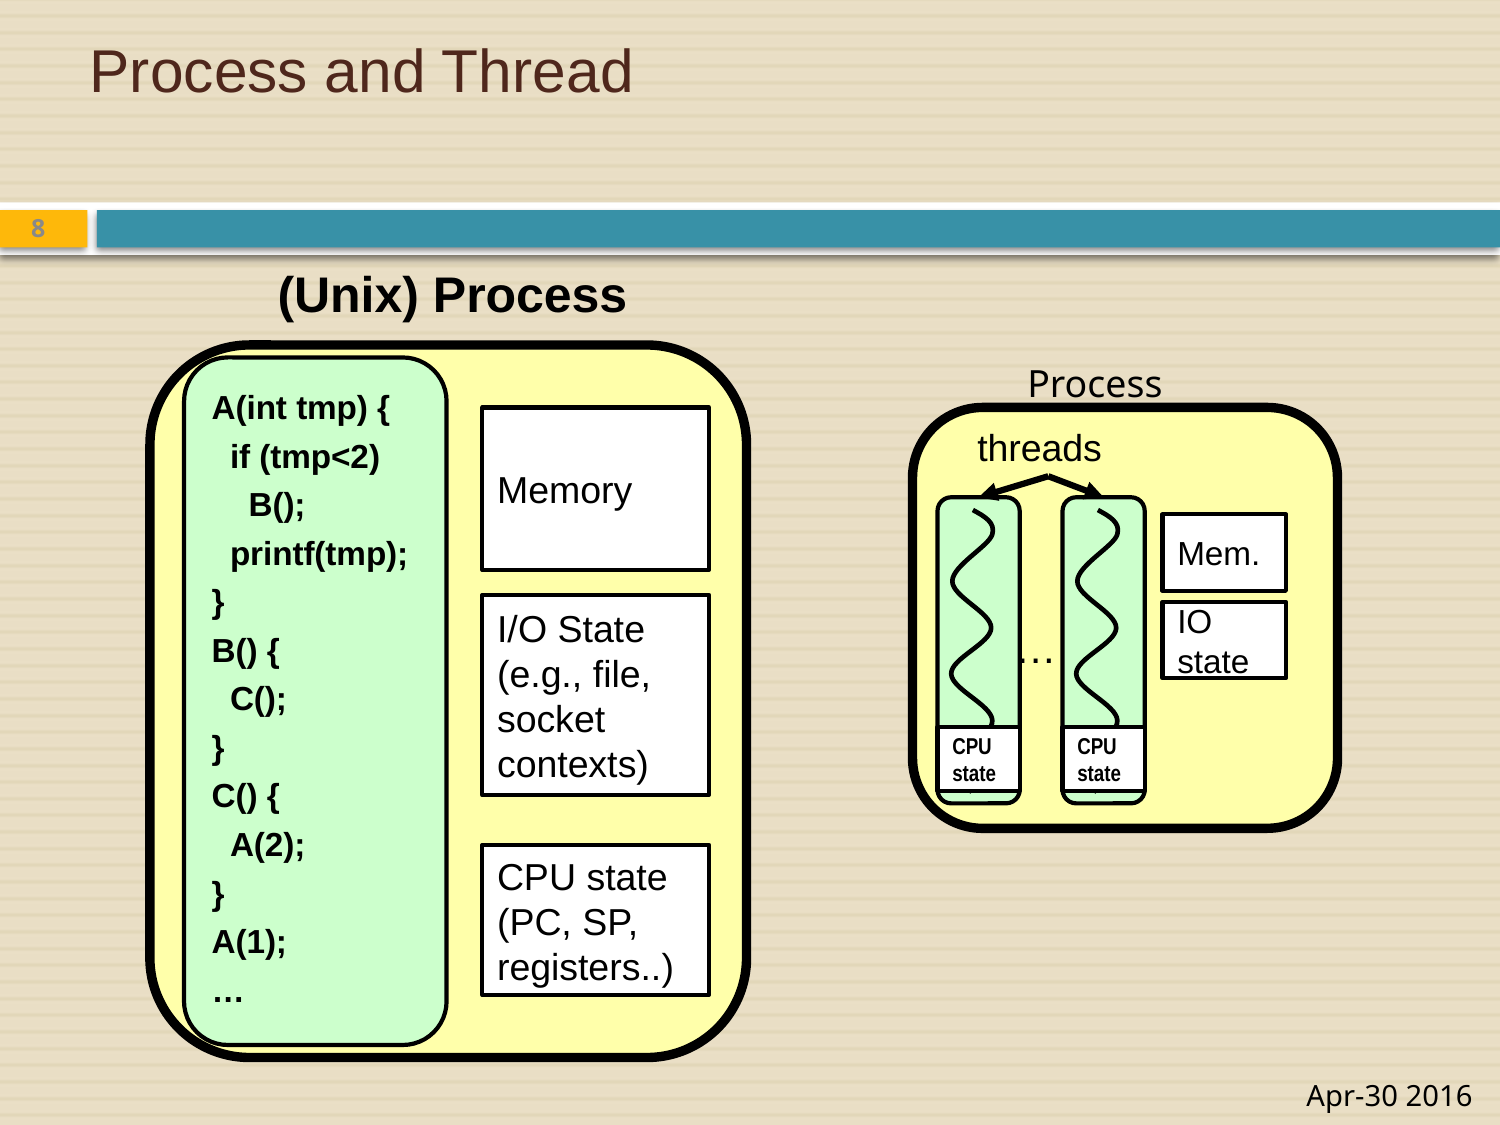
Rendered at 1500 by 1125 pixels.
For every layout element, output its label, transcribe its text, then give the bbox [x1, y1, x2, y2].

text_box threads [962, 416, 1135, 477]
text_box I/O State (e.g., file, socket contexts) [482, 594, 710, 795]
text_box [1047, 478, 1104, 498]
text_box IO state [1162, 601, 1286, 679]
text_box CPU state (PC, SP, registers..) [482, 844, 710, 995]
text_box (Unix) Process [262, 255, 643, 331]
slide_number 8 [12, 200, 65, 260]
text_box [978, 478, 1047, 498]
text_box Mem. [1162, 514, 1286, 591]
text_box … [1024, 614, 1056, 680]
text_box [149, 344, 747, 1058]
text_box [937, 496, 1021, 804]
text_box A(int tmp) { if (tmp<2) B(); printf(tmp); } B() { C(); } C() { A(2); } A(1); … [184, 357, 447, 1045]
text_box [1062, 496, 1146, 804]
text_box Process [1012, 352, 1187, 412]
text_box Memory [482, 407, 710, 570]
title Process and Thread [75, 24, 1475, 113]
text_box [912, 407, 1338, 829]
slide_number Apr-30 2016 [1050, 1065, 1488, 1125]
